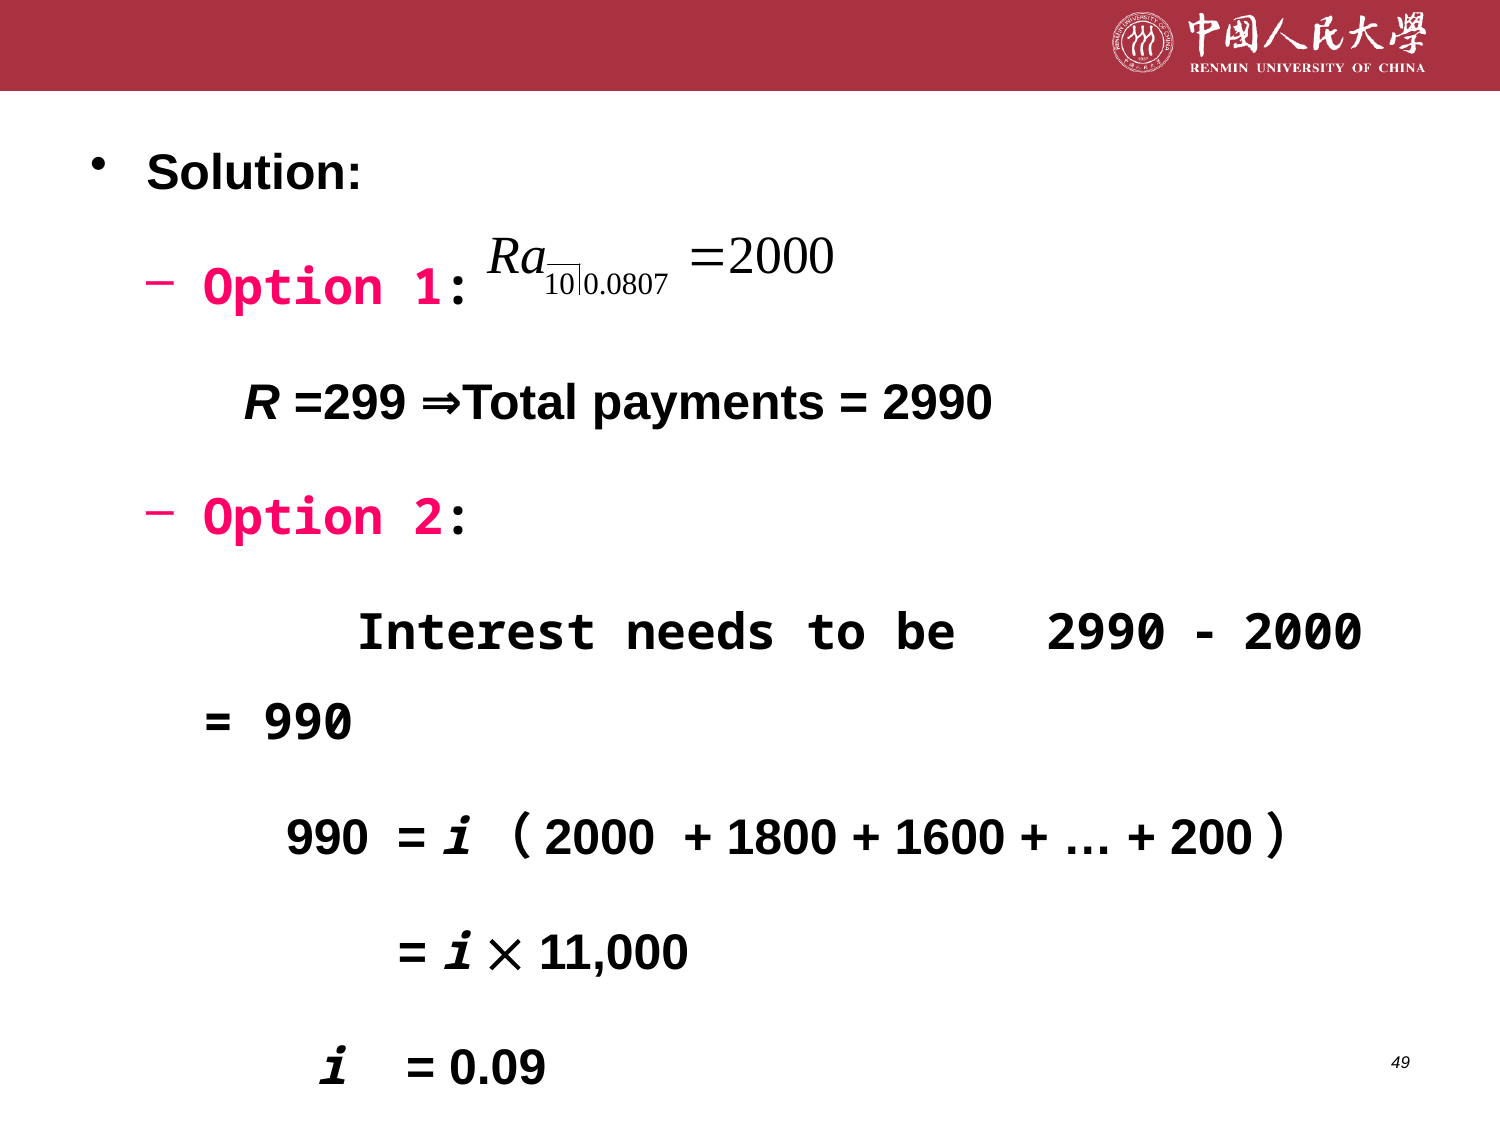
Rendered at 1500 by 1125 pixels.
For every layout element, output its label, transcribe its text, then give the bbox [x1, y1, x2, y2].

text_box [477, 219, 845, 306]
slide_number 49 [1074, 1024, 1425, 1103]
list Solution: Option 1: R =299 ⇒Total payments = 2990 Option 2: Interest needs to be 2990  2000 = 990 990 = i（2000 + 1800 + 1600 + … + 200） = i  11,000 i = 0.09 [75, 101, 1425, 1006]
picture [0, 0, 1500, 91]
